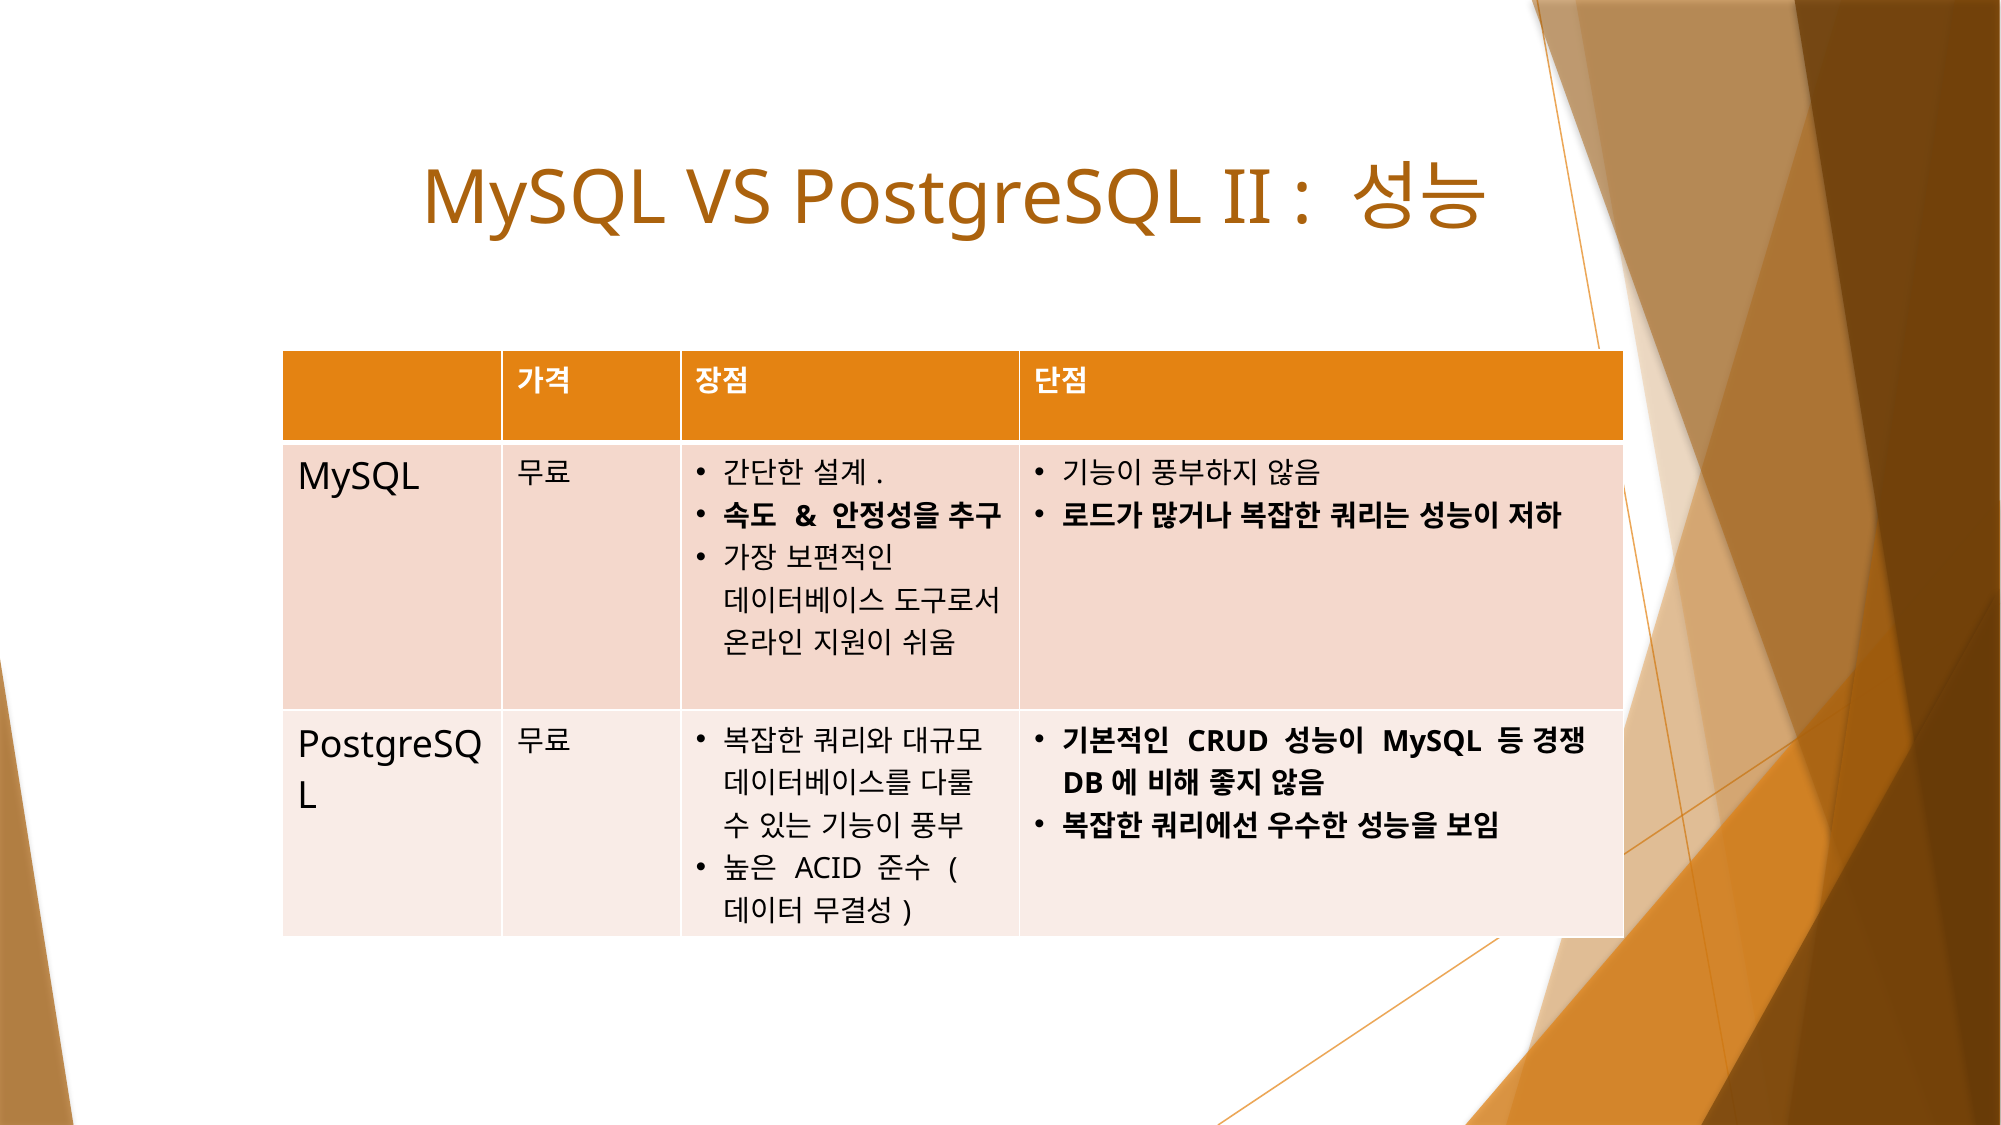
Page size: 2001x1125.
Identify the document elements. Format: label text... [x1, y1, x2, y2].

table_header 가격 [503, 351, 680, 440]
table_cell MySQL [283, 445, 501, 709]
table_header [283, 351, 501, 440]
title MySQL VS PostgreSQL II : 성능 [406, 141, 1521, 349]
table_cell 무료 [503, 445, 680, 709]
table_cell 무료 [503, 711, 680, 936]
table_cell 간단한 설계. 속도 & 안정성을 추구 가장 보편적인 데이터베이스 도구로서 온라인 지원이 쉬움 [682, 445, 1019, 709]
table_cell 기능이 풍부하지 않음 로드가 많거나 복잡한 쿼리는 성능이 저하 [1020, 445, 1623, 709]
table_header 장점 [682, 351, 1019, 440]
table_header 단점 [1020, 351, 1623, 440]
table_cell PostgreSQL [283, 711, 501, 936]
table_cell 기본적인 CRUD 성능이 MySQL 등 경쟁 DB에 비해 좋지 않음 복잡한 쿼리에선 우수한 성능을 보임 [1020, 711, 1623, 936]
table_cell 복잡한 쿼리와 대규모 데이터베이스를 다룰 수 있는 기능이 풍부 높은 ACID 준수 (데이터 무결성) [682, 711, 1019, 936]
